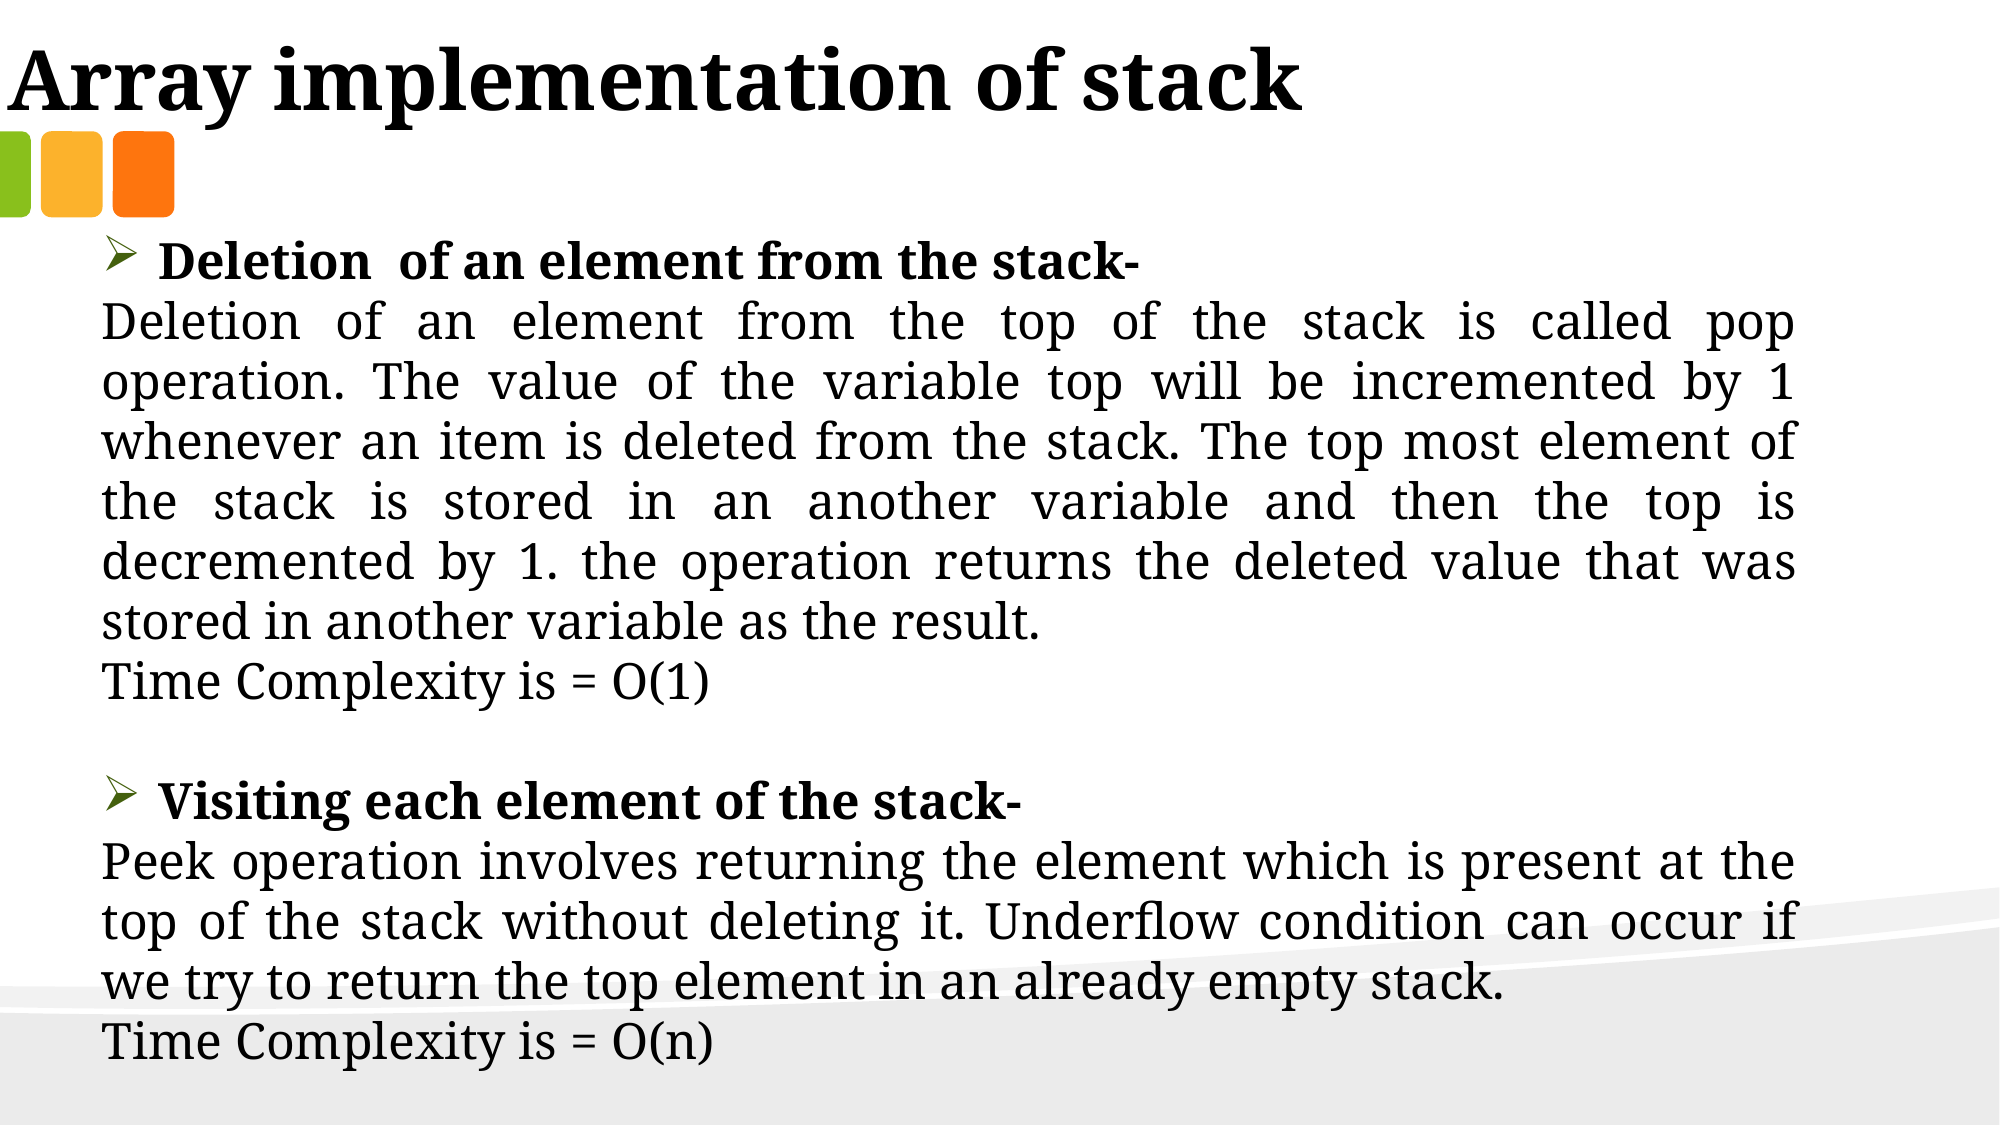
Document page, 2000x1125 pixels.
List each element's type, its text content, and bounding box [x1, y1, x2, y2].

text_box Deletion of an element from the stack- Deletion of an element from the top of the stack is called pop operation. The value of the variable top will be incremented by 1 whenever an item is deleted from the stack. The top most element of the stack is stored in an another variable and then the top is decremented by 1. the operation returns the deleted value that was stored in another variable as the result. Time Complexity is = O(1) Visiting each element of the stack- Peek operation involves returning the element which is present at the top of the stack without deleting it. Underflow condition can occur if we try to return the top element in an already empty stack. Time Complexity is = O(n) [87, 162, 1813, 1125]
text_box Array implementation of stack [0, 0, 1975, 138]
